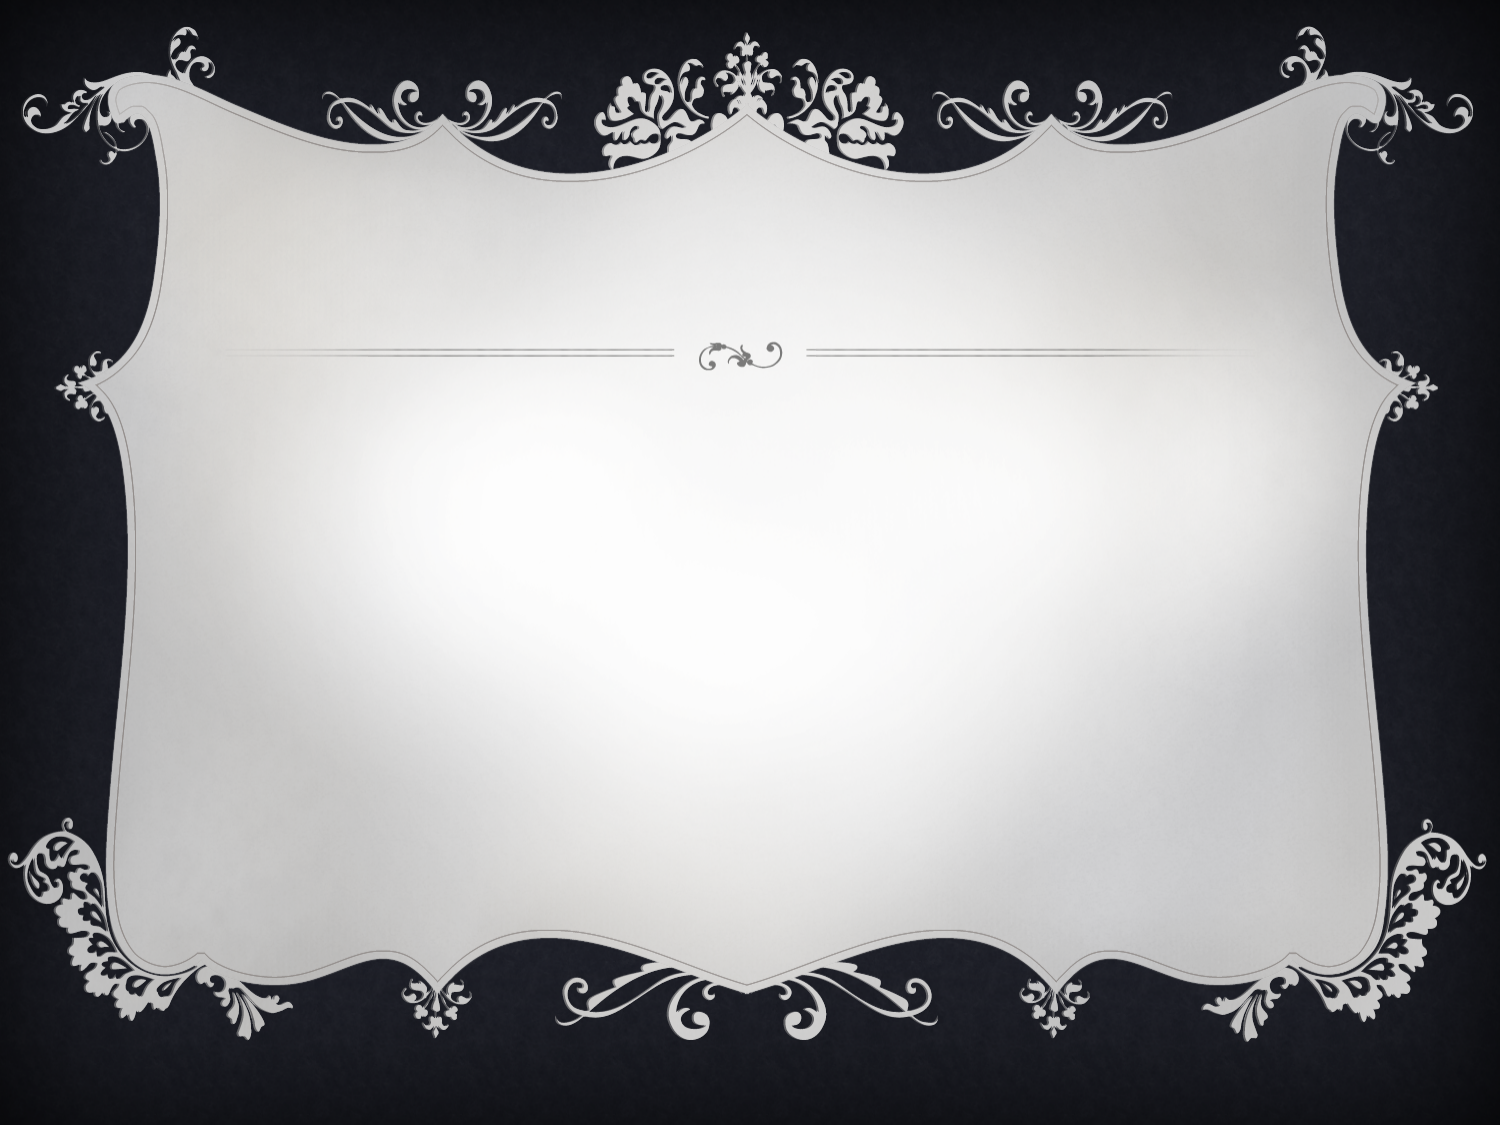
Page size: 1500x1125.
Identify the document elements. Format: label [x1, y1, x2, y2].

picture [0, 0, 1500, 265]
picture [0, 419, 1500, 1125]
